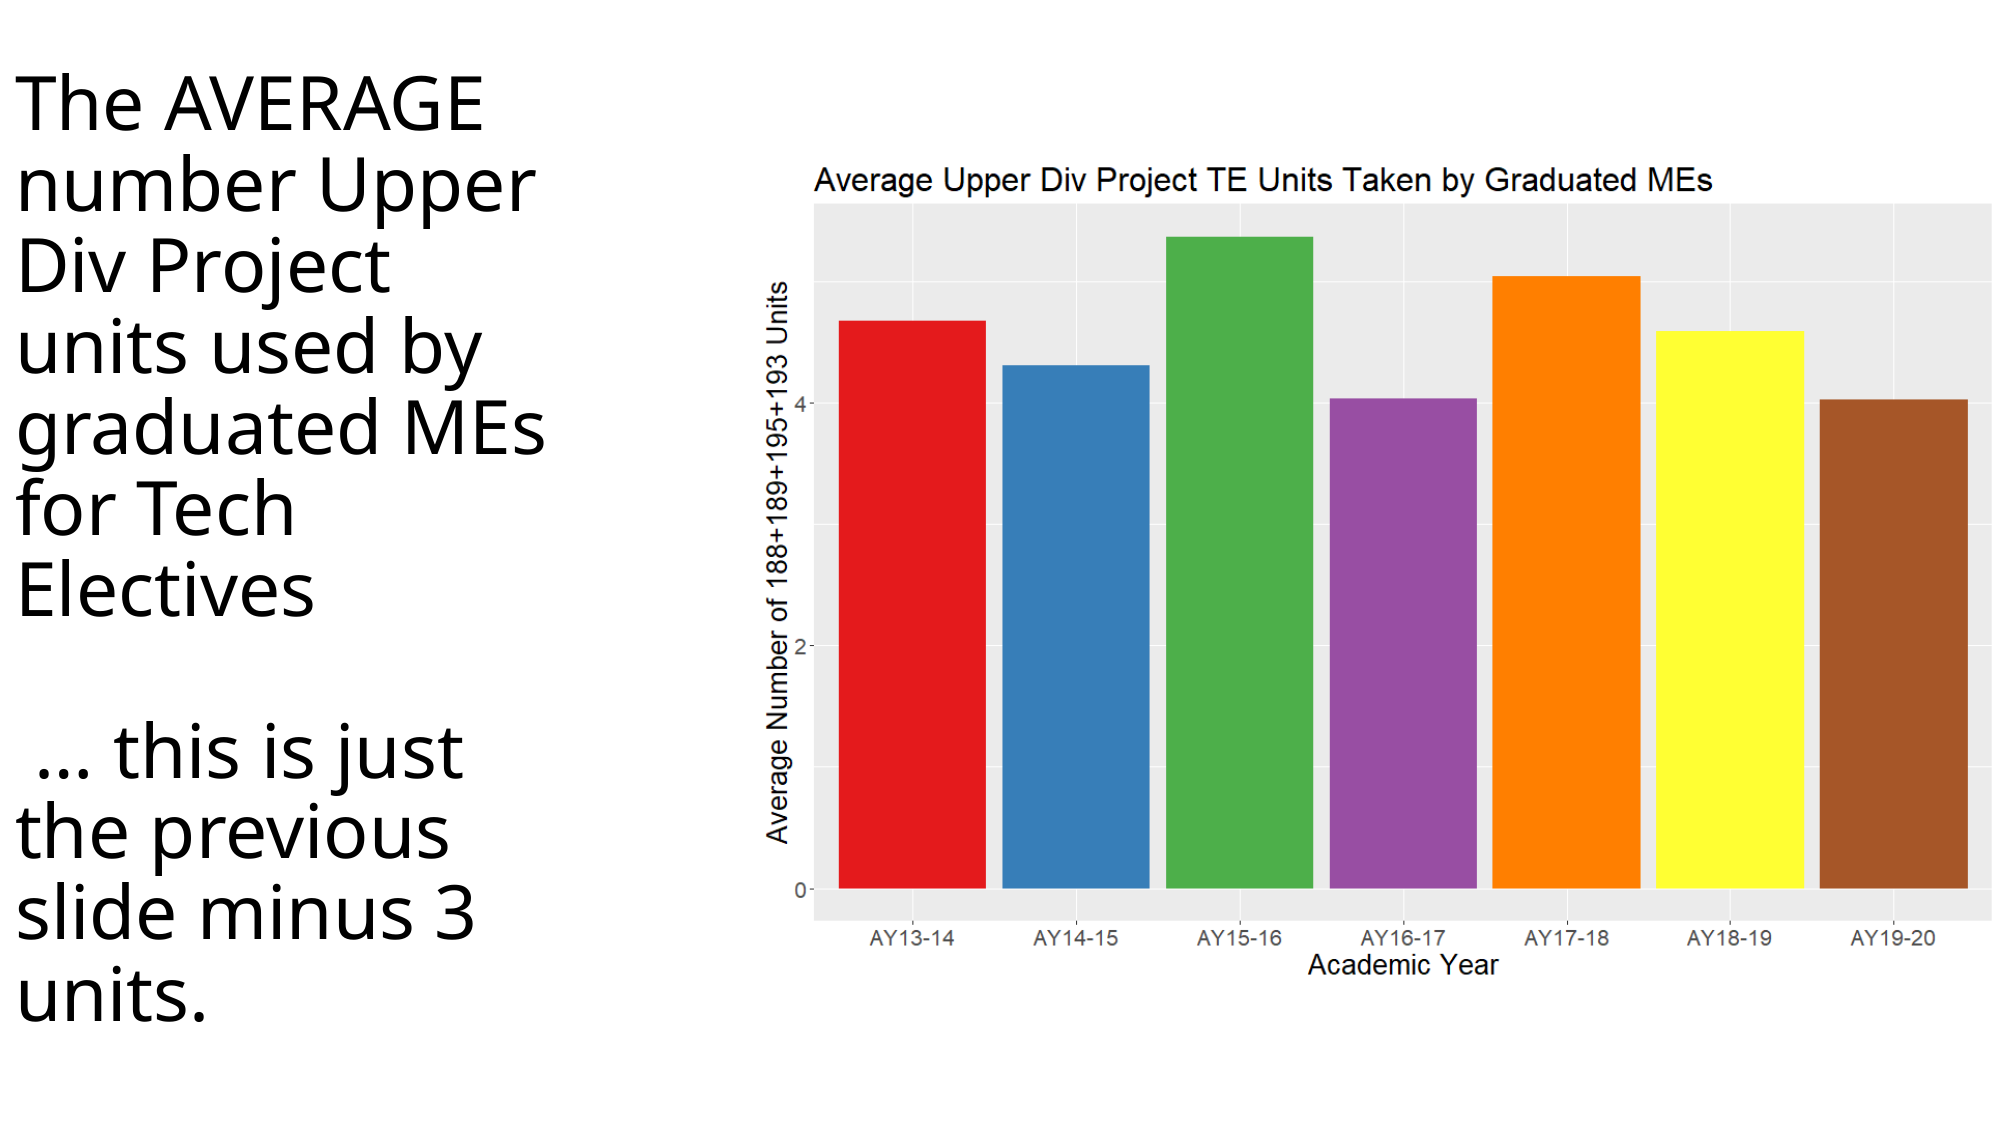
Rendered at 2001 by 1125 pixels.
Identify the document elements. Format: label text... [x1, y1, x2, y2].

title The AVERAGE number Upper Div Project units used by graduated MEs for Tech Electives … this is just the previous slide minus 3 units. [0, 0, 575, 1103]
picture [757, 158, 2000, 987]
